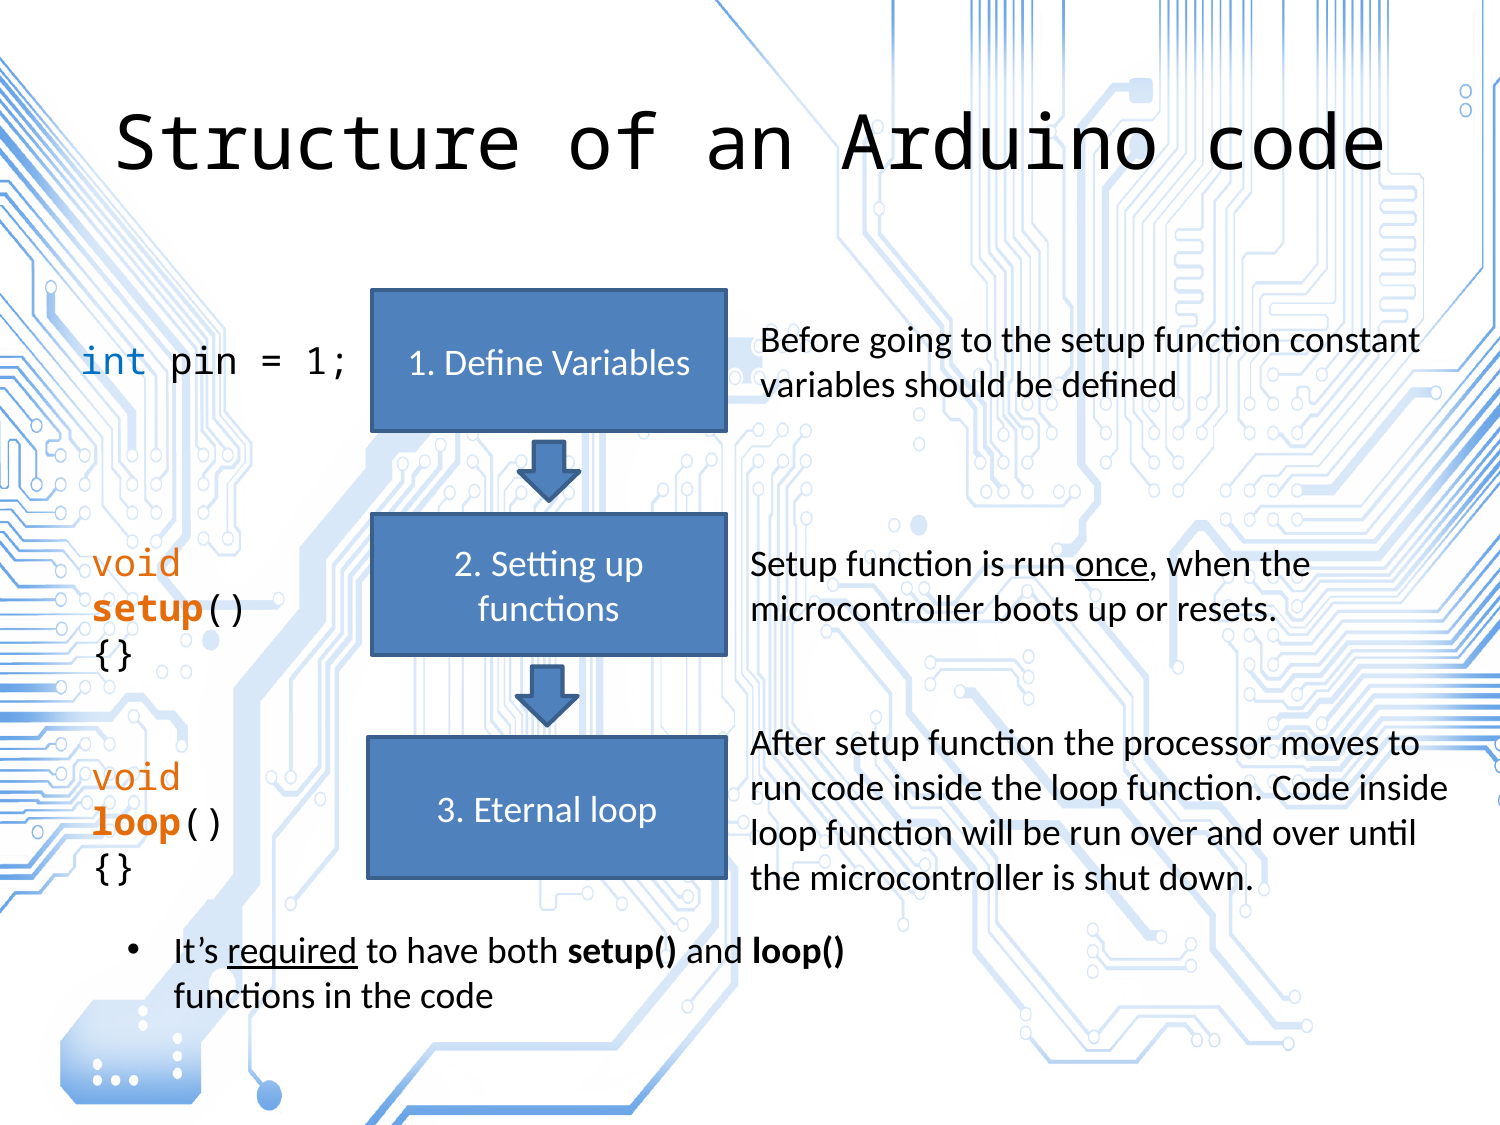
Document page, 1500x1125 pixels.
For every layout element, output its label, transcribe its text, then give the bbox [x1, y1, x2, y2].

text_box After setup function the processor moves to run code inside the loop function. Code inside loop function will be run over and over until the microcontroller is shut down. [735, 710, 1486, 905]
text_box void setup() {} [76, 531, 357, 681]
text_box 1. Define Variables [370, 288, 728, 433]
text_box Before going to the setup function constant variables should be defined [745, 307, 1496, 412]
text_box It’s required to have both setup() and loop() functions in the code [112, 918, 863, 1024]
text_box void loop() {} [76, 745, 337, 896]
text_box int pin = 1; [65, 329, 388, 390]
text_box 3. Eternal loop [366, 735, 728, 880]
text_box [516, 439, 582, 503]
text_box [514, 664, 580, 728]
text_box Setup function is run once, when the microcontroller boots up or resets. [735, 531, 1486, 636]
title Structure of an Arduino code [75, 45, 1425, 233]
text_box 2. Setting up functions [370, 512, 728, 657]
